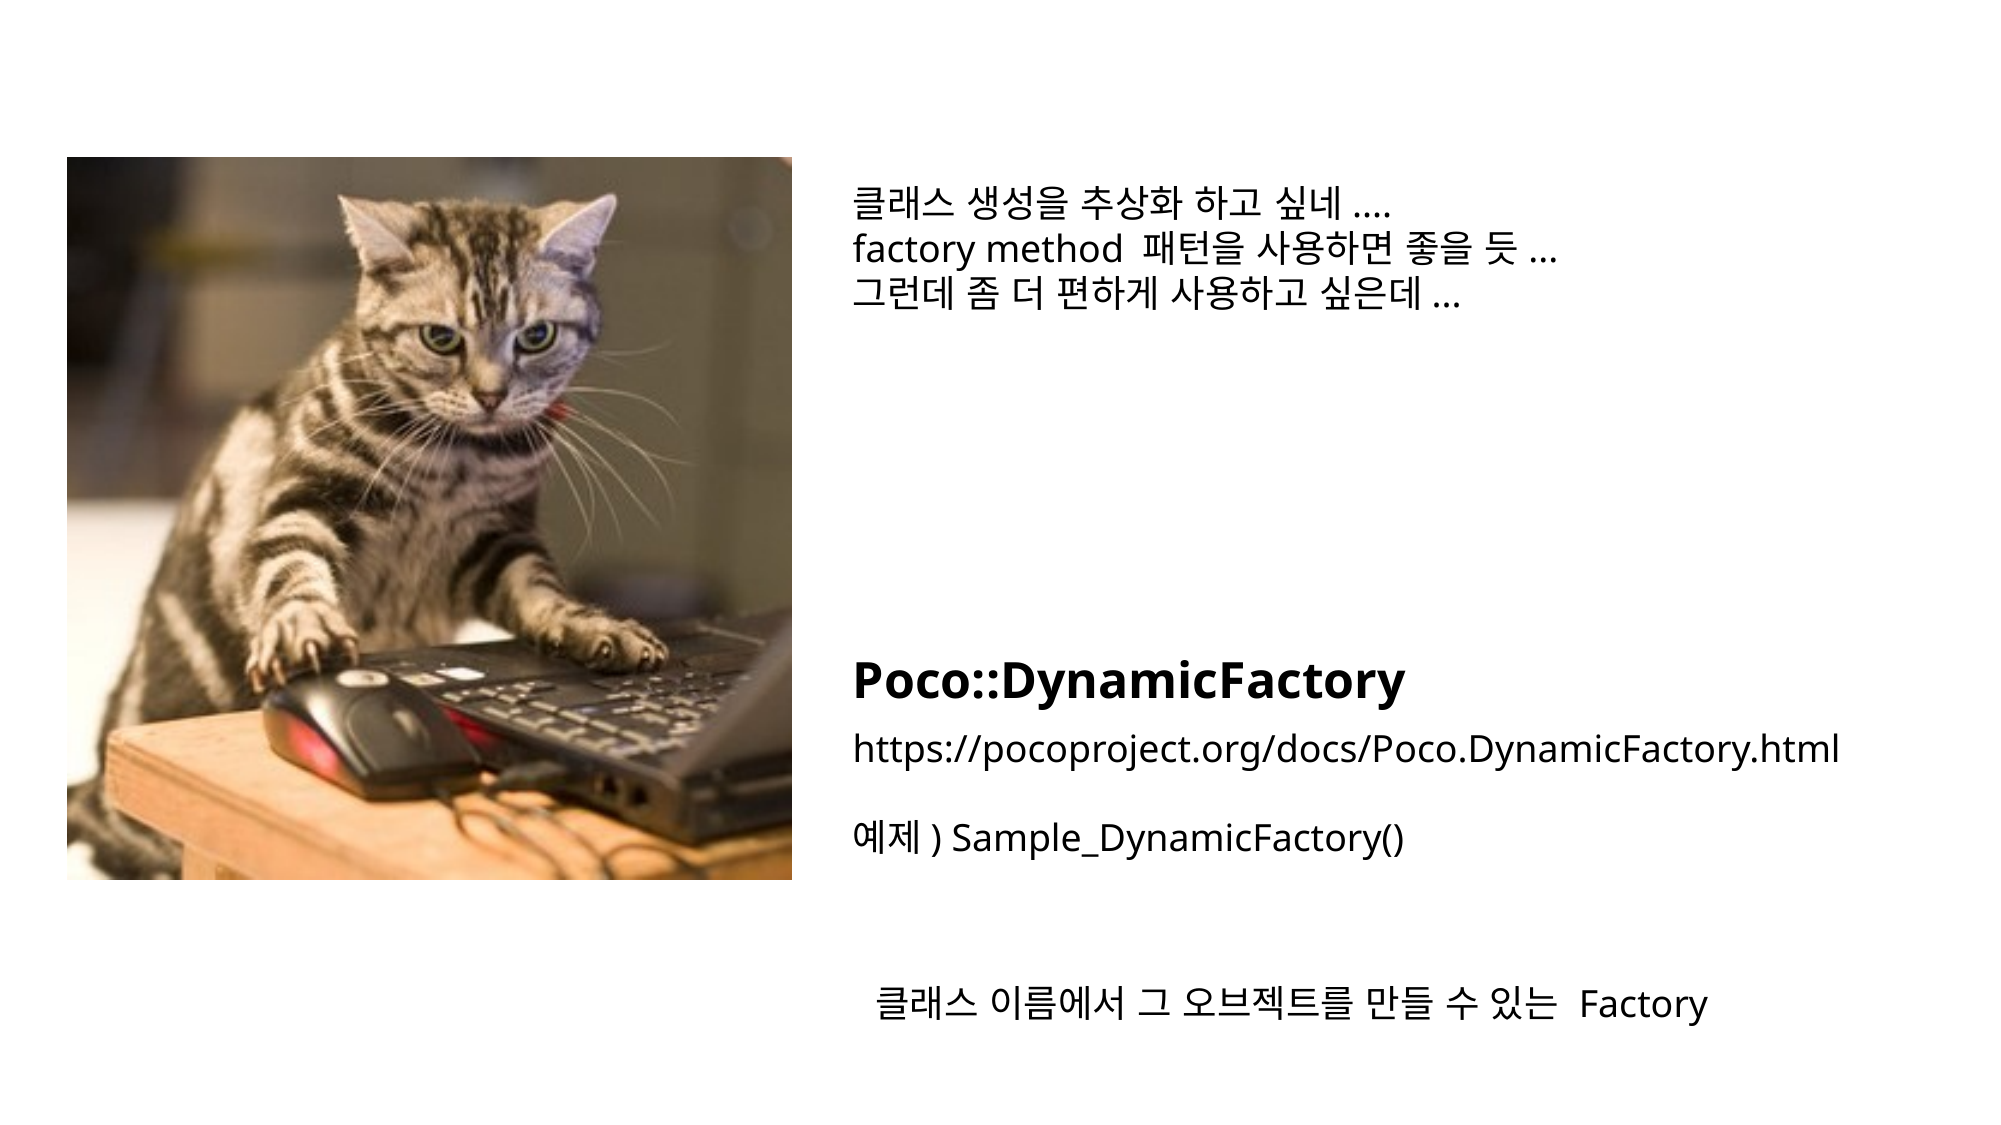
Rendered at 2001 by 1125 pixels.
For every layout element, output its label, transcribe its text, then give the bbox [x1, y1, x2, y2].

text_box https://pocoproject.org/docs/Poco.DynamicFactory.html [837, 717, 1888, 778]
text_box Poco::DynamicFactory [837, 640, 1757, 716]
text_box 클래스 생성을 추상화 하고 싶네.... factory method 패턴을 사용하면 좋을 듯... 그런데 좀 더 편하게 사용하고 싶은데... [837, 172, 1814, 323]
text_box 예제) Sample_DynamicFactory() [837, 806, 1838, 867]
text_box 클래스 이름에서 그 오브젝트를 만들 수 있는 Factory [860, 973, 1724, 1033]
picture [66, 157, 792, 880]
